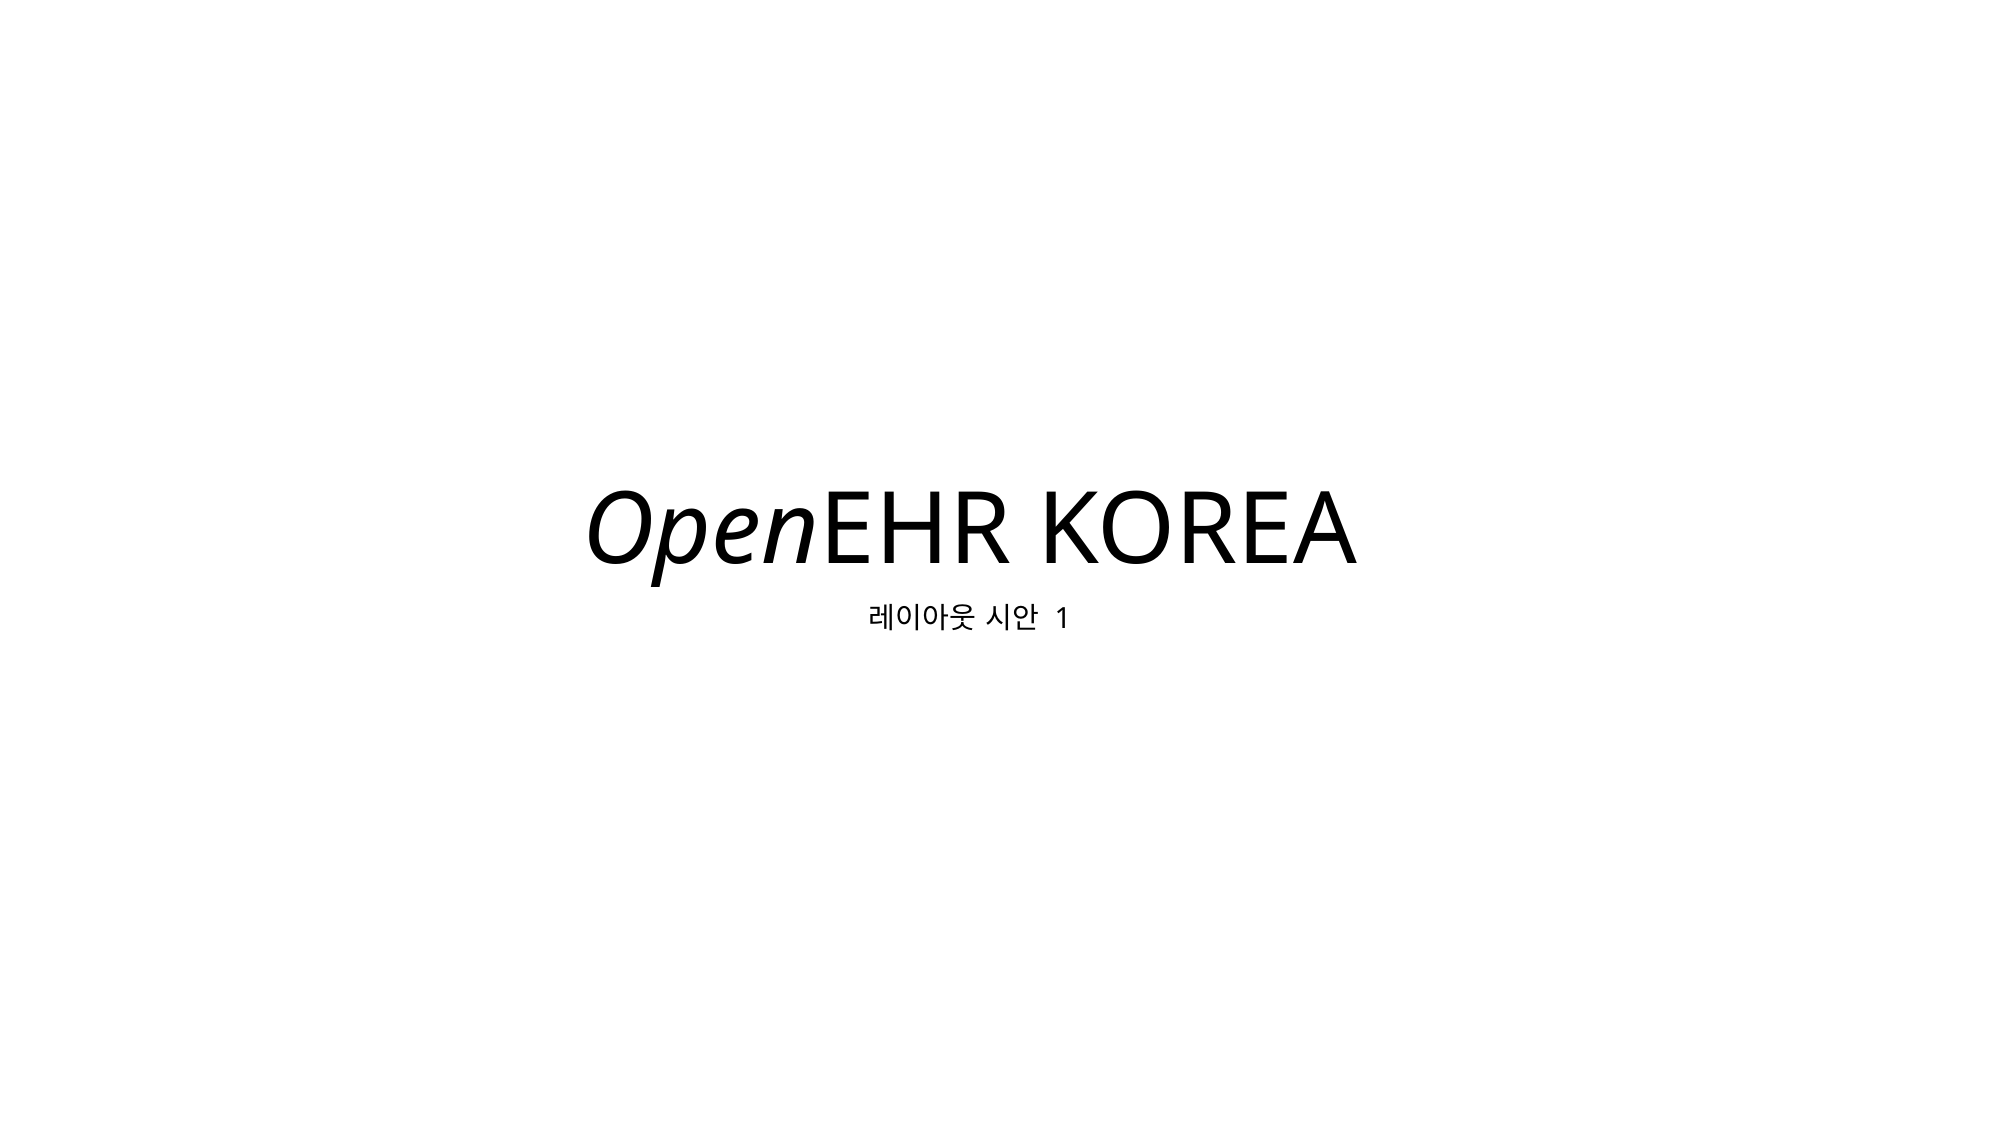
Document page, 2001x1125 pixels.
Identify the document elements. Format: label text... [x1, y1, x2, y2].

text_box 레이아웃 시안 1 [854, 592, 1086, 642]
text_box OpenEHR KOREA [567, 455, 1373, 591]
